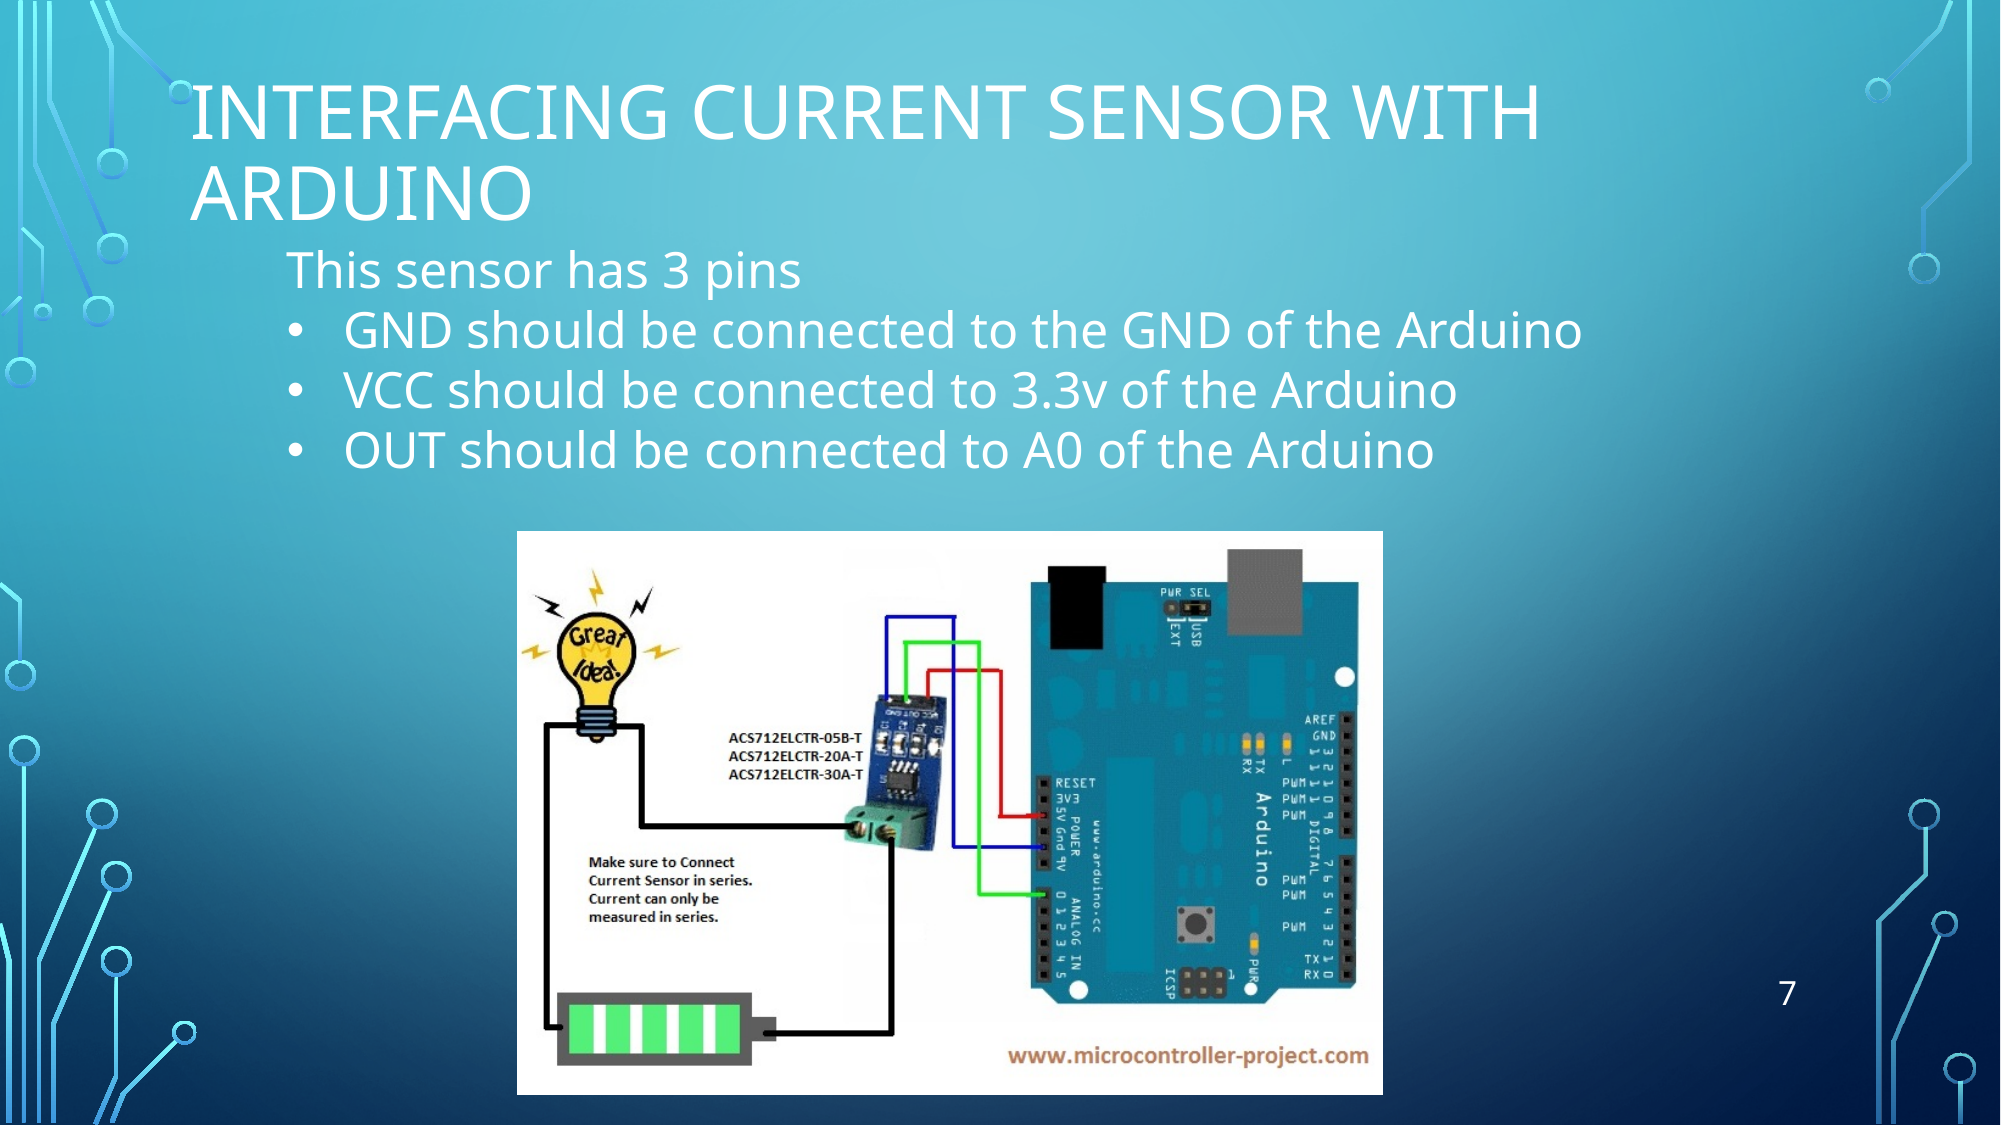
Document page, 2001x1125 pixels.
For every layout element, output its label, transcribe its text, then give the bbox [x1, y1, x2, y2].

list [517, 531, 1383, 1095]
text_box This sensor has 3 pins GND should be connected to the GND of the Arduino VCC should be connected to 3.3v of the Arduino OUT should be connected to A0 of the Arduino [272, 231, 1665, 487]
slide_number 7 [1685, 965, 1813, 1025]
title Interfacing Current sensor with Arduino [175, 22, 1801, 290]
